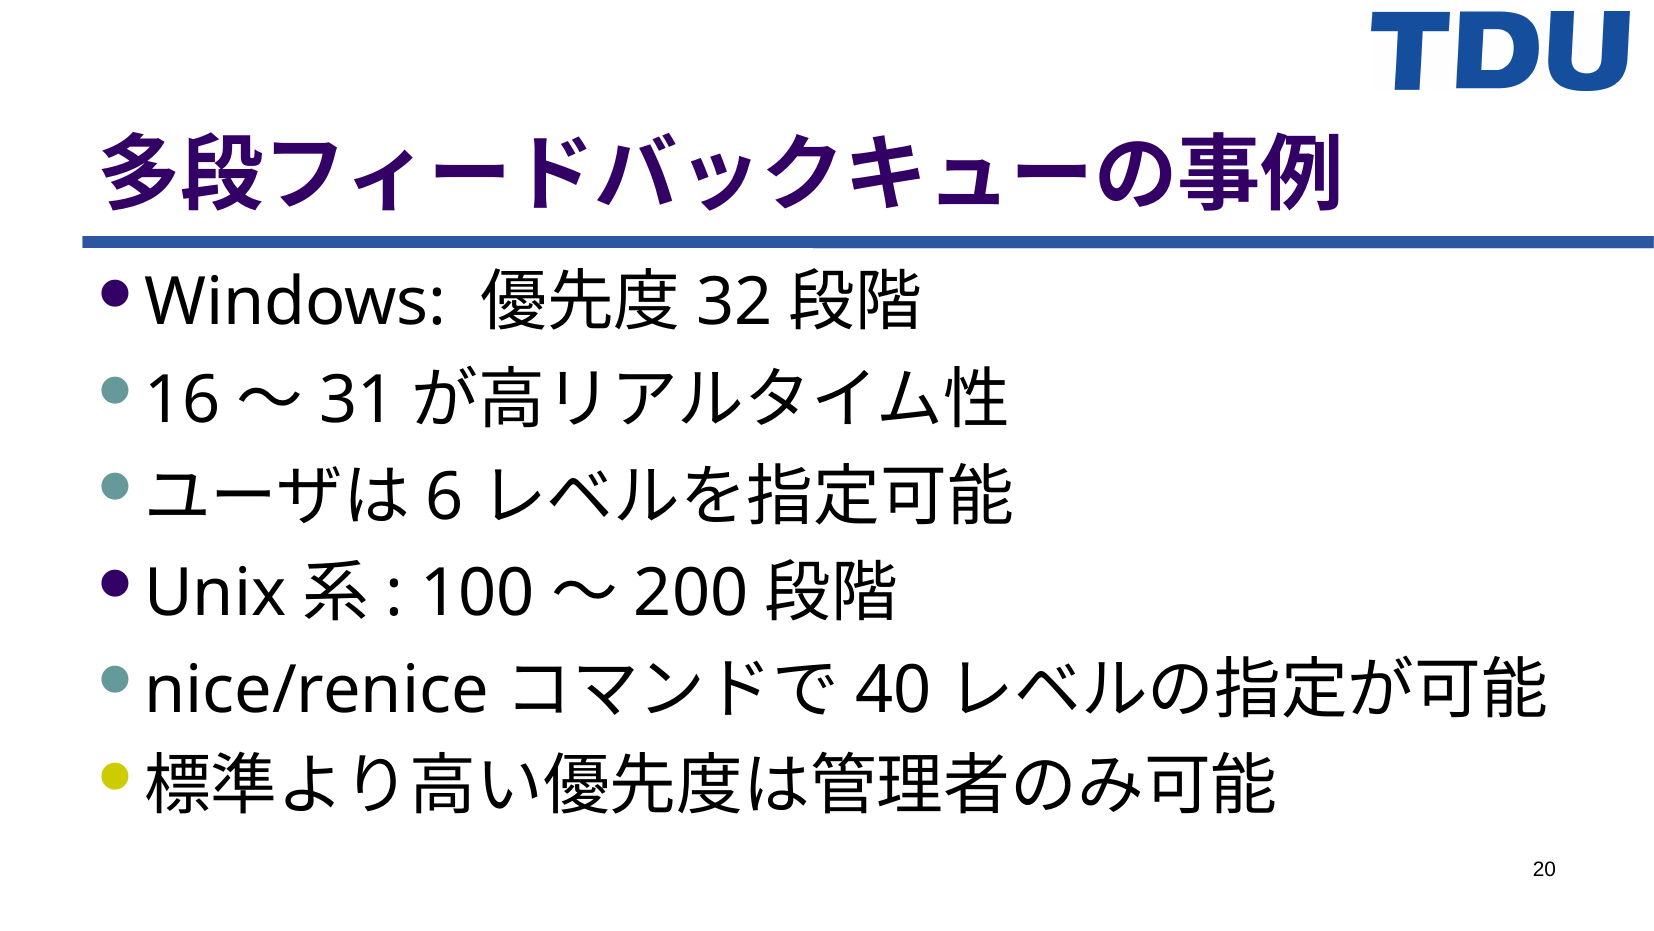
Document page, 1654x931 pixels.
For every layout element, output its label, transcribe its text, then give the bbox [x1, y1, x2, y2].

picture [1371, 11, 1630, 91]
text_box 20 [1184, 847, 1571, 910]
title 多段フィードバックキューの事例 [82, 56, 1571, 228]
list Windows: 優先度32段階 16～31が高リアルタイム性 ユーザは6レベルを指定可能 Unix系: 100～200段階 nice/reniceコマンドで40レベルの指定が可能 標準より高い優先度は管理者のみ可能 [82, 259, 1571, 830]
